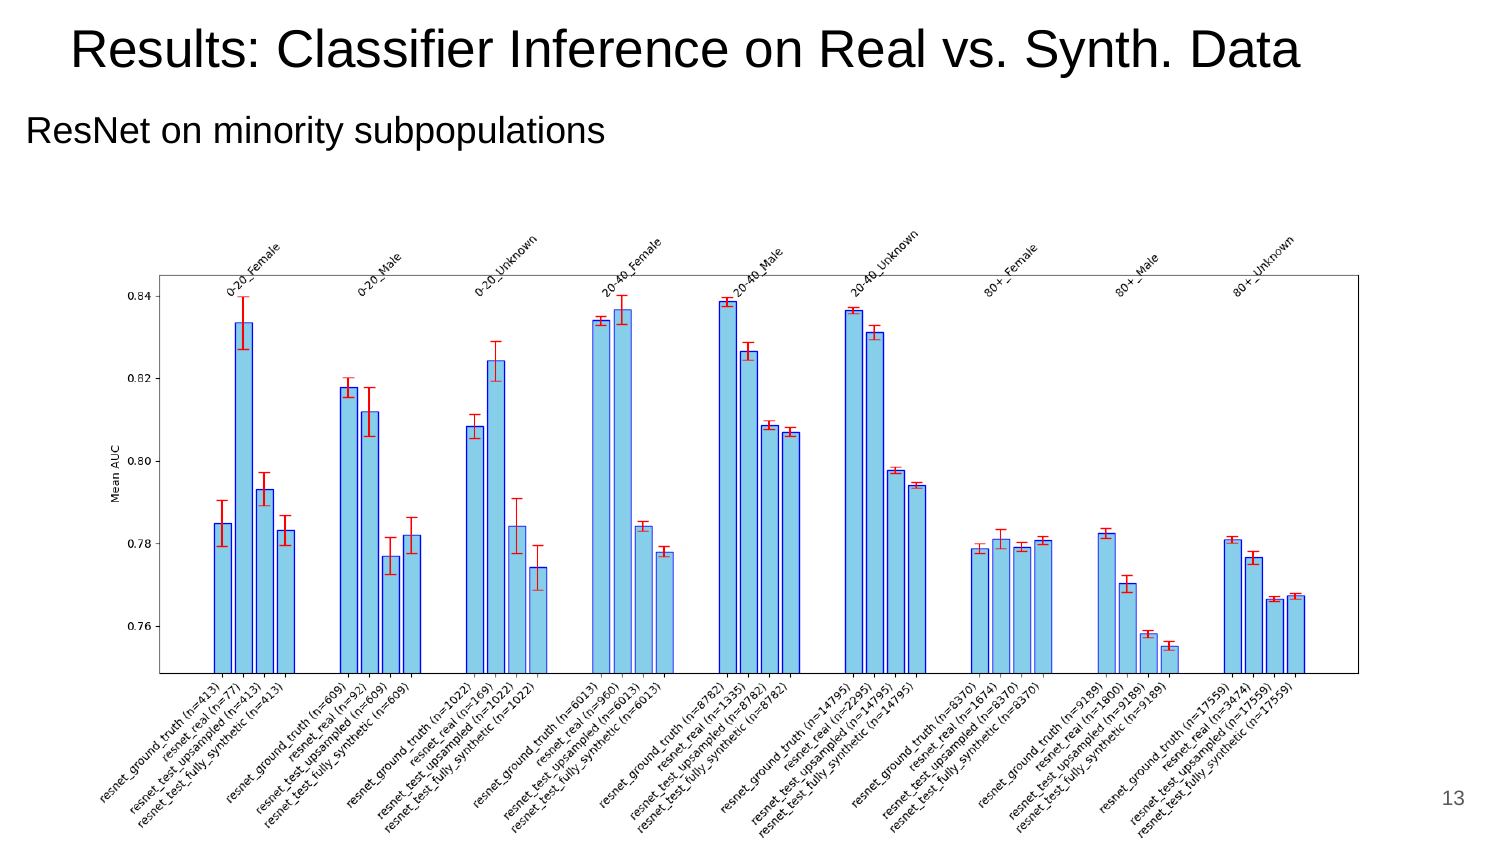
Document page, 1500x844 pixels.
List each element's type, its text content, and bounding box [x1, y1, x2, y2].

text_box ResNet on minority subpopulations [10, 90, 650, 147]
title Results: Classifier Inference on Real vs. Synth. Data [55, 0, 1453, 94]
picture [75, 220, 1370, 844]
slide_number ‹#› [1389, 764, 1480, 830]
